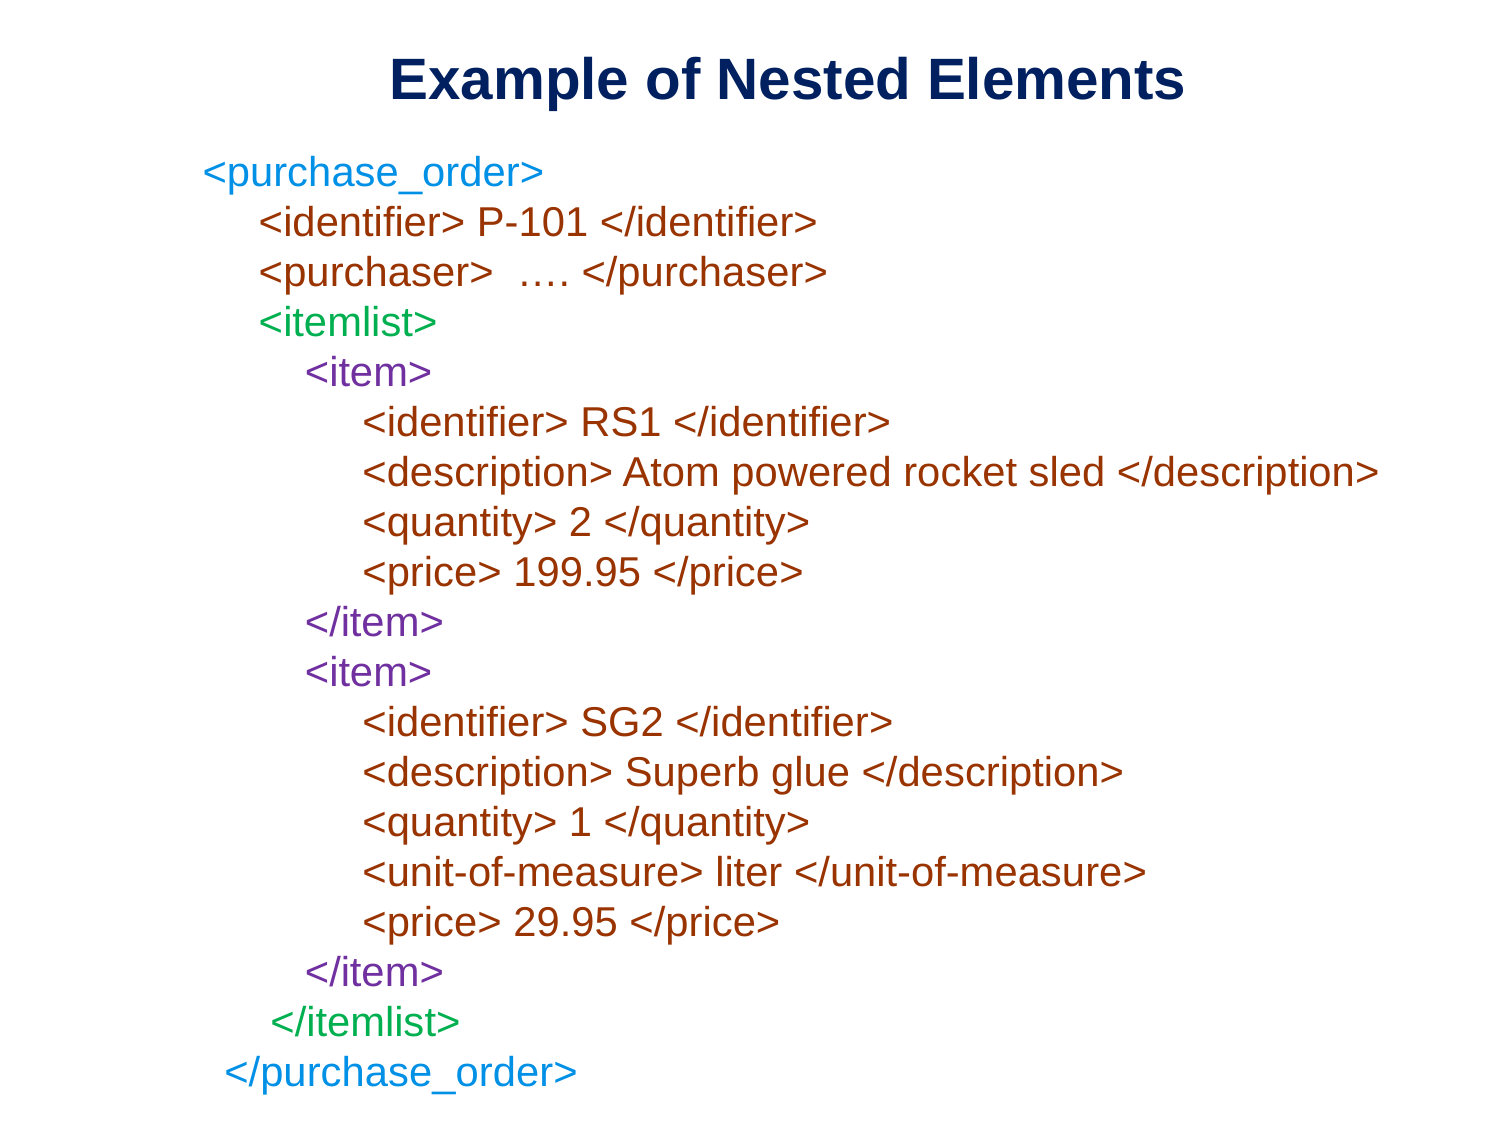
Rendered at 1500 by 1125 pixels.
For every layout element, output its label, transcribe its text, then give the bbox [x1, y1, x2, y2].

title Example of Nested Elements [125, 18, 1452, 120]
list <purchase_order> <identifier> P-101 </identifier> <purchaser> …. </purchaser> <itemlist> <item> <identifier> RS1 </identifier> <description> Atom powered rocket sled </description> <quantity> 2 </quantity> <price> 199.95 </price> </item> <item> <identifier> SG2 </identifier> <description> Superb glue </description> <quantity> 1 </quantity> <unit-of-measure> liter </unit-of-measure> <price> 29.95 </price> </item> </itemlist> </purchase_order> [153, 137, 1466, 987]
